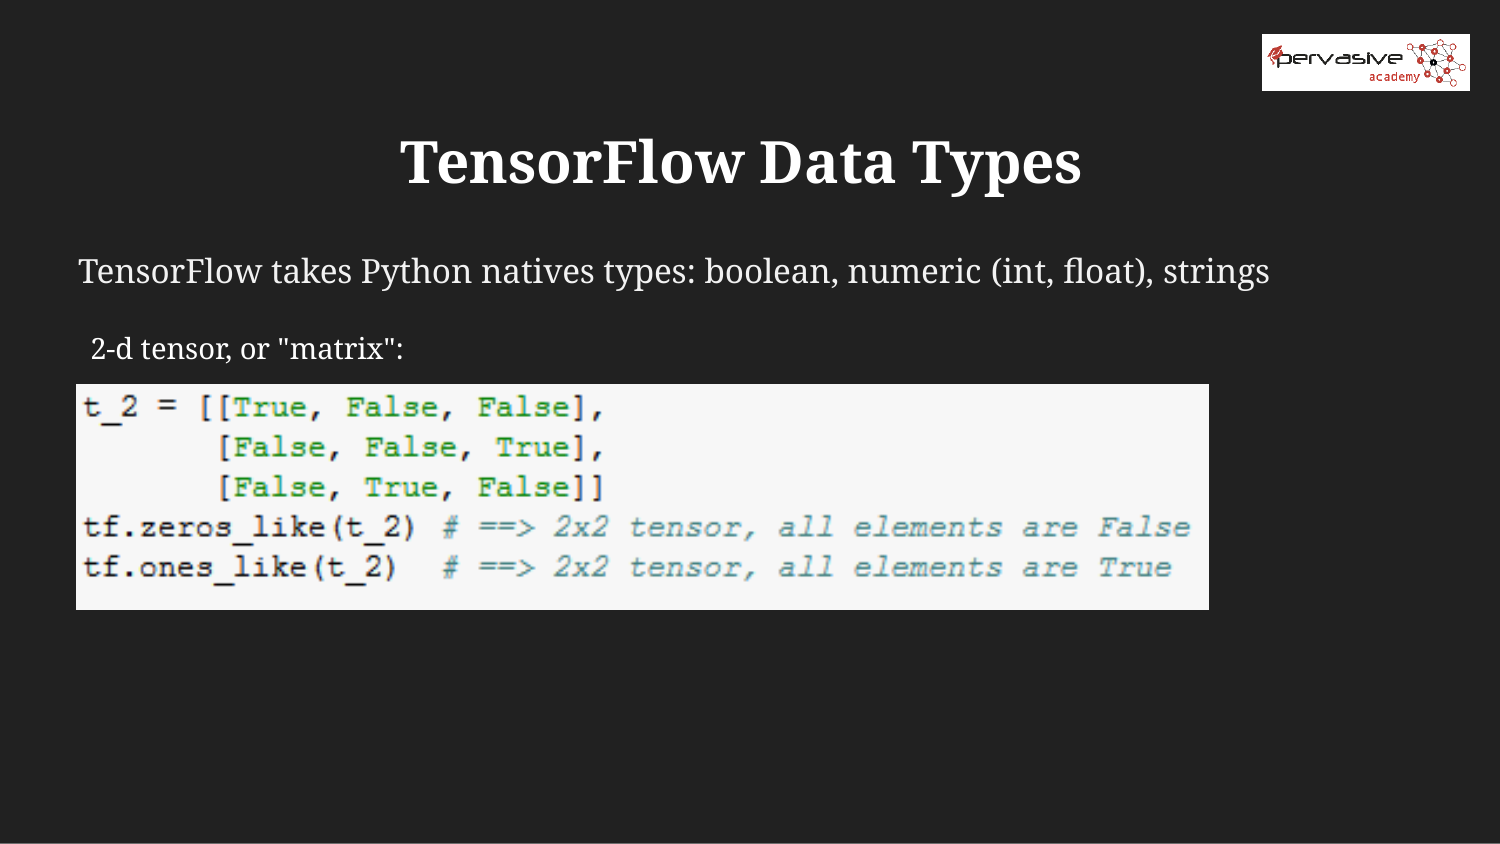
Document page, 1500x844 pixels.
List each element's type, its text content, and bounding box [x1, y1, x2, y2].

title TensorFlow Data Types [398, 122, 1105, 266]
text_box TensorFlow takes Python natives types: boolean, numeric (int, float), strings 2-d tensor, or "matrix": [76, 248, 1338, 401]
picture [1262, 34, 1470, 91]
picture [75, 384, 1209, 610]
